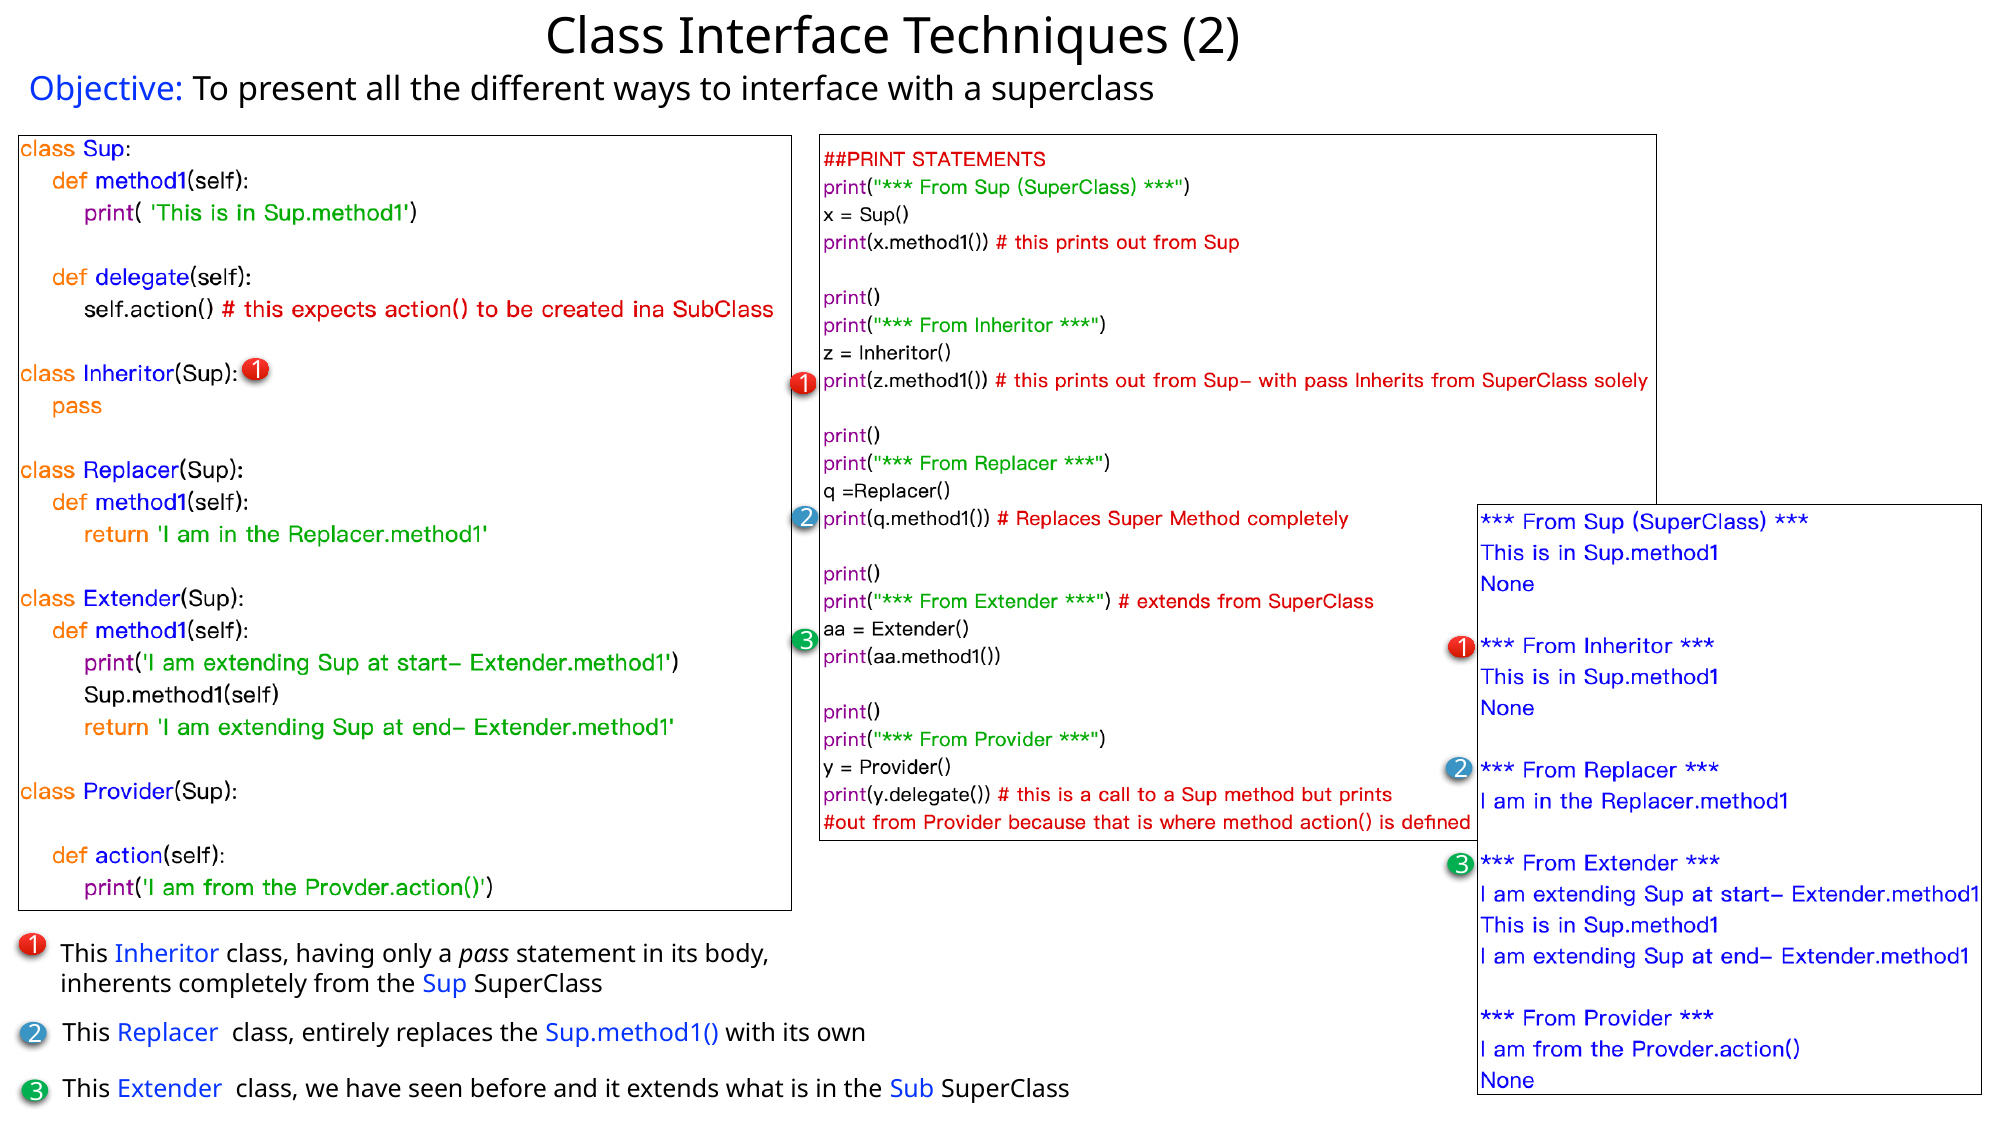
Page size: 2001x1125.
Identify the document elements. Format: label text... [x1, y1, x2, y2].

text_box Class Interface Techniques (2) [109, 0, 1677, 71]
picture [18, 135, 792, 911]
text_box 3 [1447, 853, 1475, 875]
text_box 1 [19, 933, 45, 955]
text_box This Inheritor class, having only a pass statement in its body, inherents completely from the Sup SuperClass [45, 930, 845, 1005]
picture [819, 134, 1982, 1095]
text_box 3 [792, 628, 819, 651]
text_box 3 [21, 1079, 47, 1102]
text_box This Extender class, we have seen before and it extends what is in the Sub SuperClass [47, 1065, 1241, 1110]
text_box This Replacer class, entirely replaces the Sup.method1() with its own [47, 1009, 1241, 1054]
text_box 2 [792, 505, 819, 528]
text_box Objective: To present all the different ways to interface with a superclass [14, 59, 1618, 115]
text_box 2 [19, 1021, 47, 1044]
text_box 1 [792, 372, 817, 394]
